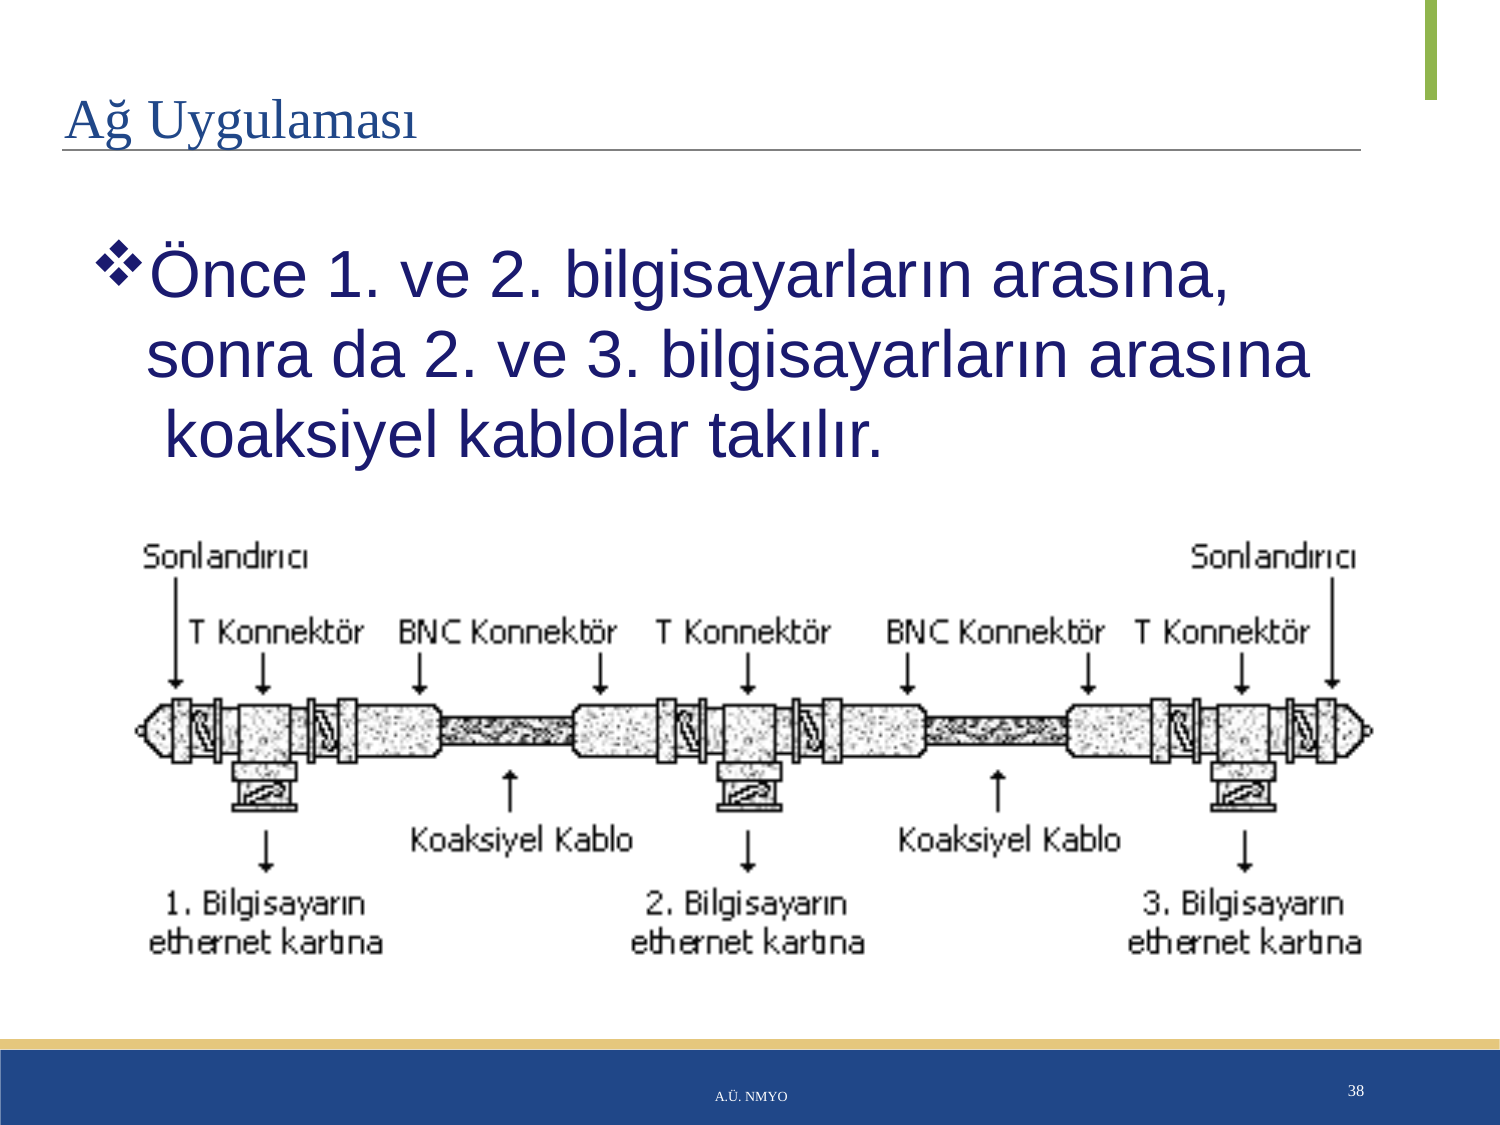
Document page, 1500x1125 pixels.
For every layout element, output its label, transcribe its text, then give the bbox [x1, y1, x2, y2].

text_box Önce 1. ve 2. bilgisayarların arasına, sonra da 2. ve 3. bilgisayarların arasına koaksiyel kablolar takılır. [87, 228, 1315, 471]
slide_number 38 [1218, 1059, 1380, 1120]
title Ağ Uygulaması [62, 0, 1438, 150]
text_box [112, 515, 1392, 988]
footer A.Ü. NMYO [453, 1059, 1047, 1120]
